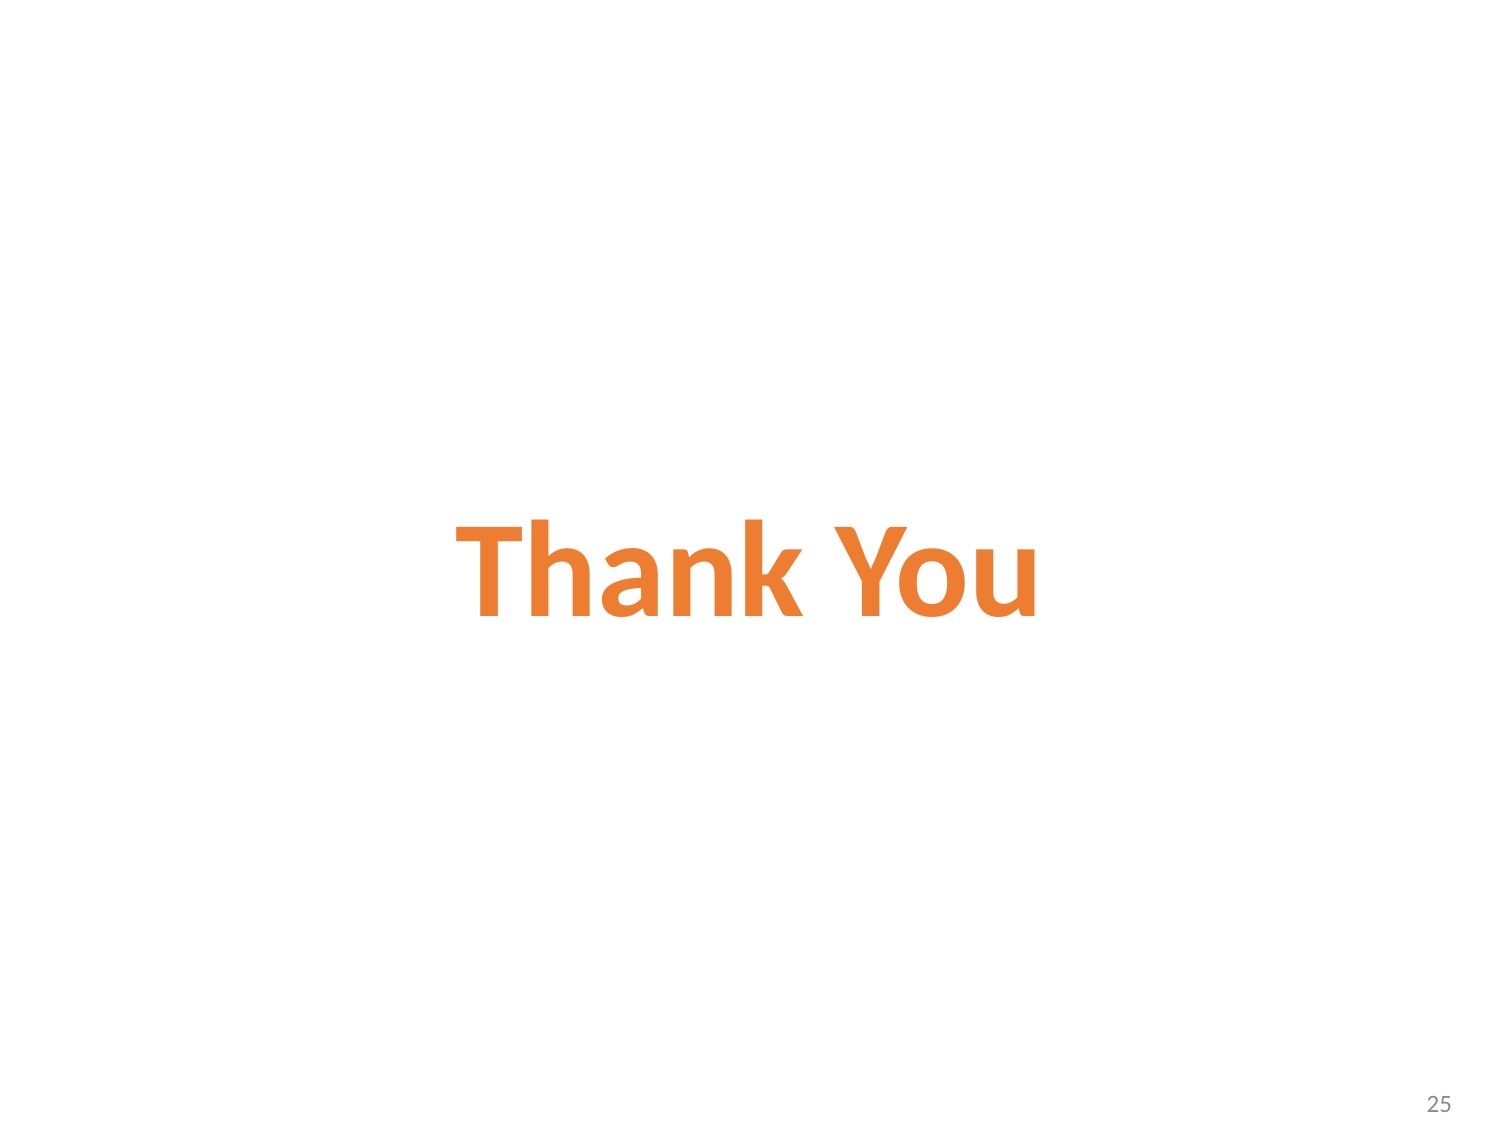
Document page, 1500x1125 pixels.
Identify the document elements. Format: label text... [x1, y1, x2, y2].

text_box Thank You [440, 471, 1060, 652]
slide_number 25 [1390, 1079, 1468, 1125]
